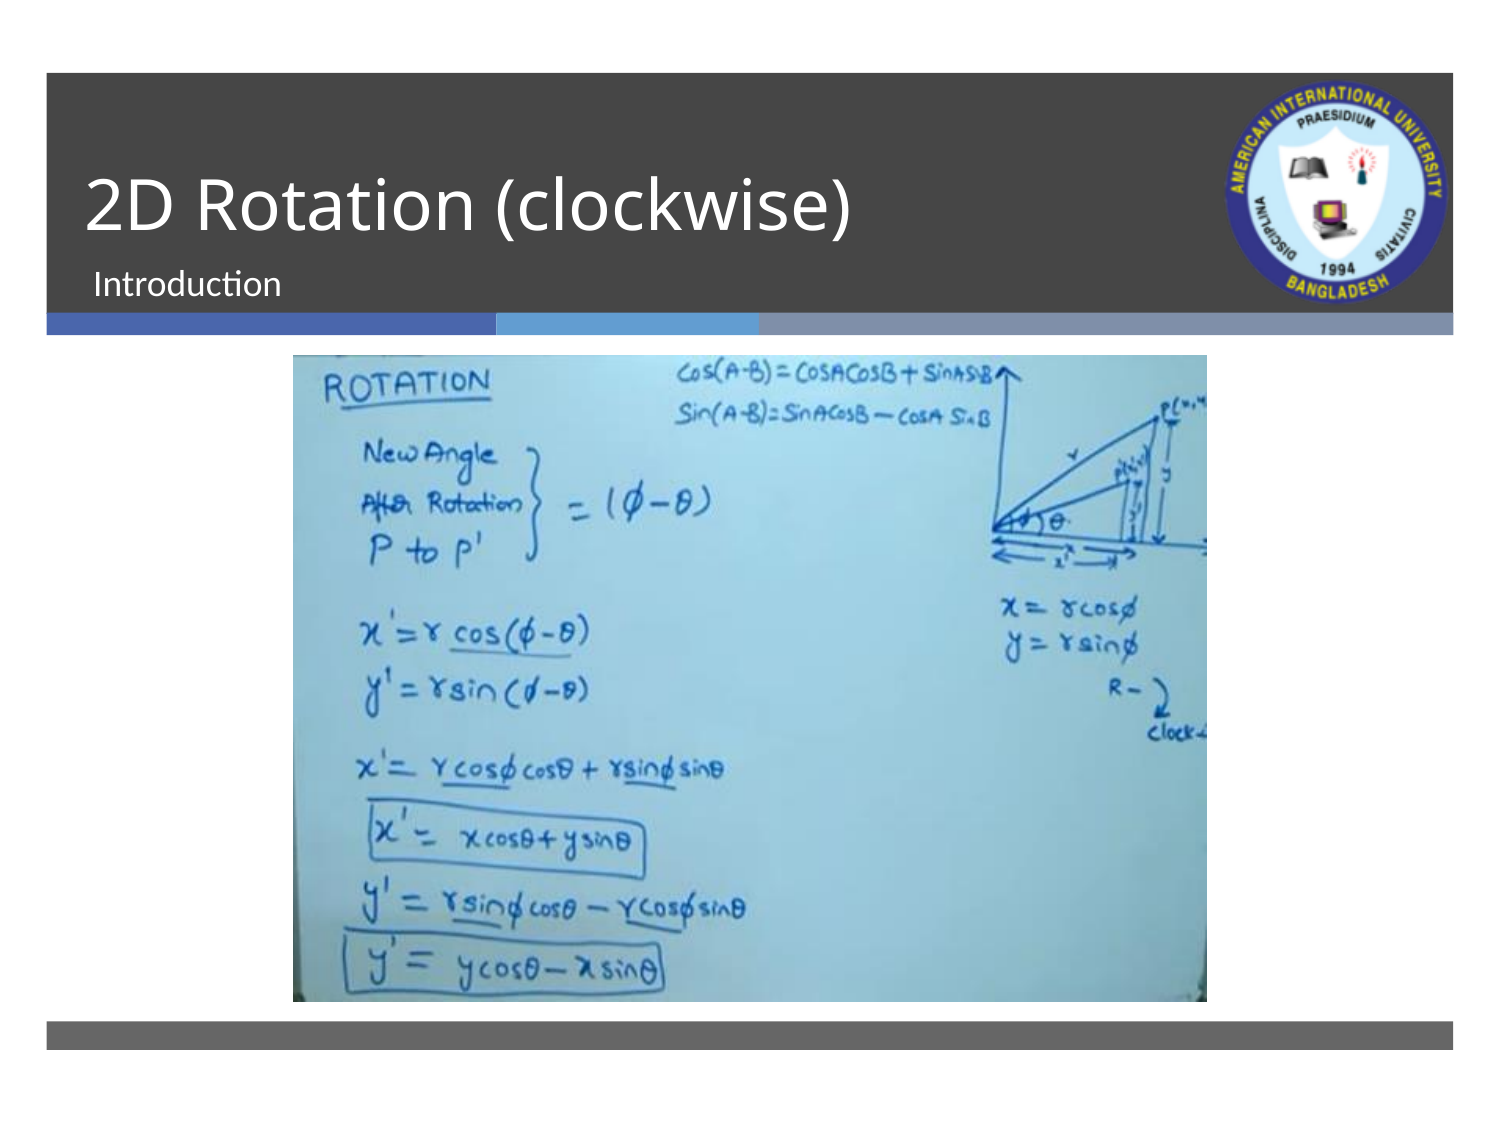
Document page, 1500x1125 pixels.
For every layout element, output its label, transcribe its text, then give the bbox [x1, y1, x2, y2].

title 2D Rotation (clockwise) [69, 73, 1351, 253]
picture [1351, 75, 1454, 310]
subtitle Introduction [78, 251, 1351, 331]
picture [292, 355, 1208, 1002]
